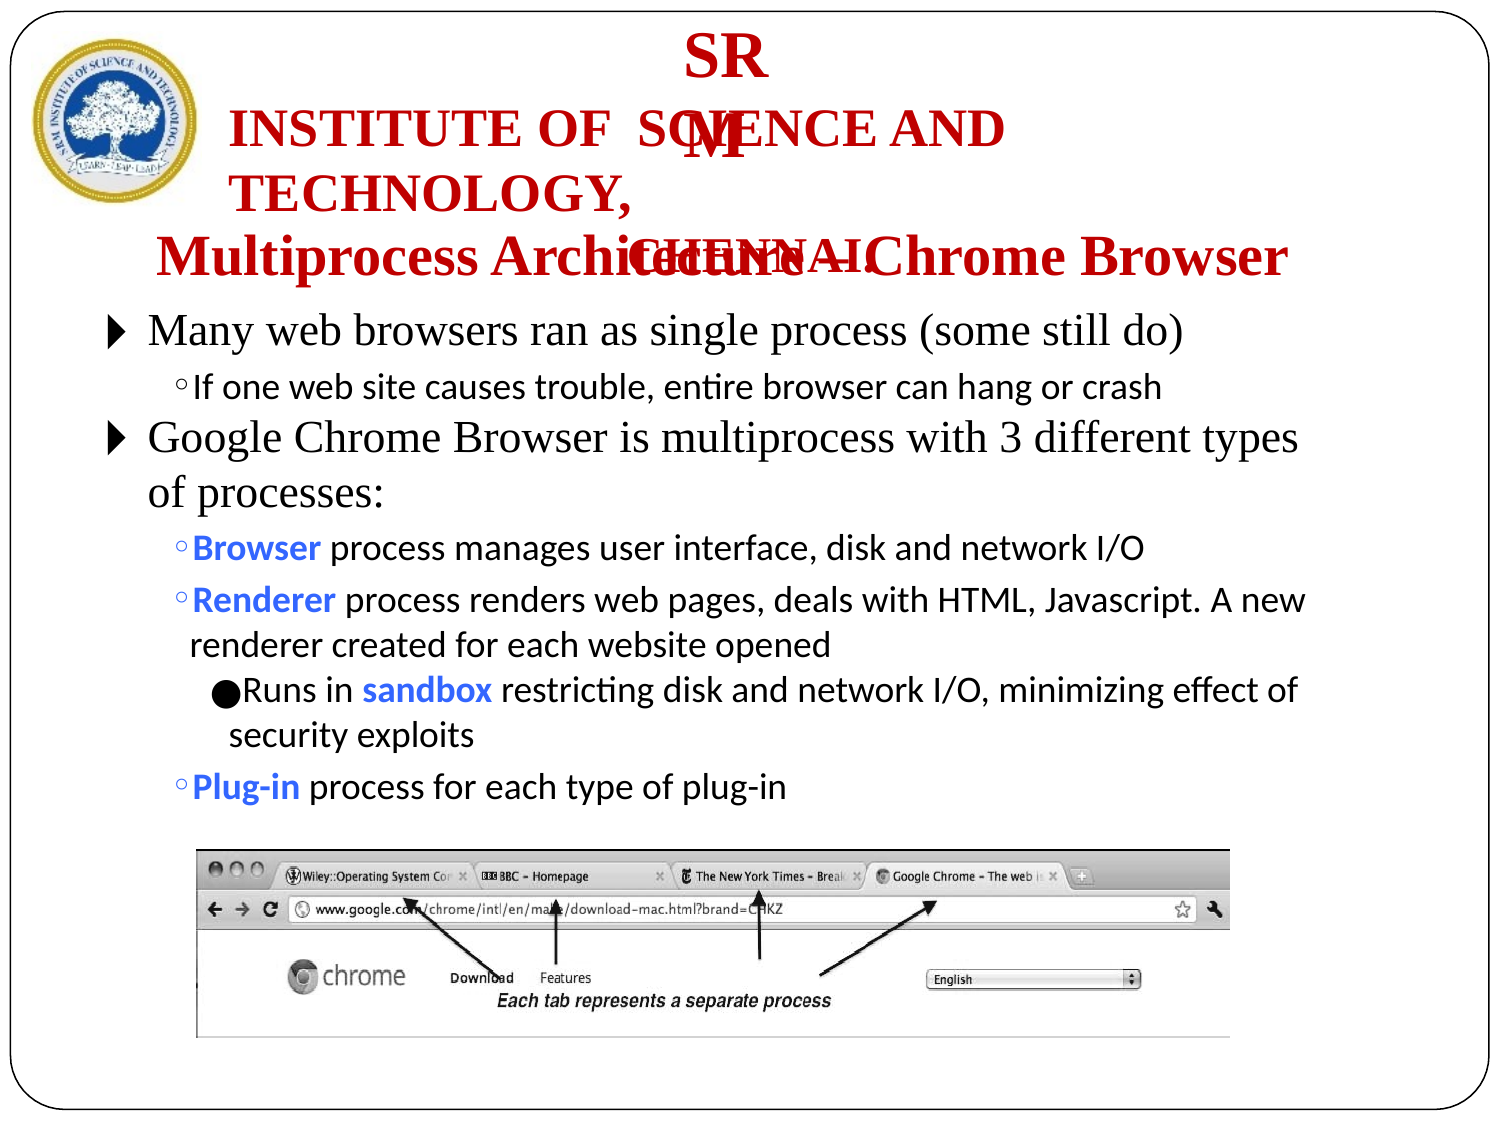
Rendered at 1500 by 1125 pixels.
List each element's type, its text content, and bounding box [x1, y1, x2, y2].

text_box [31, 31, 202, 207]
text_box Multiprocess Architecture – Chrome Browser [156, 216, 1469, 287]
text_box INSTITUTE OF SCIENCE AND TECHNOLOGY, CHENNAI. [62, 90, 1410, 283]
text_box Many web browsers ran as single process (some still do) If one web site causes trouble, entire browser can hang or crash Google Chrome Browser is multiprocess with 3 different types of processes: Browser process manages user interface, disk and network I/O Renderer process renders web pages, deals with HTML, Javascript. A new renderer created for each website opened Runs in sandbox restricting disk and network I/O, minimizing effect of security exploits Plug-in process for each type of plug-in [87, 299, 1320, 1044]
title SRM [681, 8, 821, 90]
picture [196, 849, 1230, 1038]
